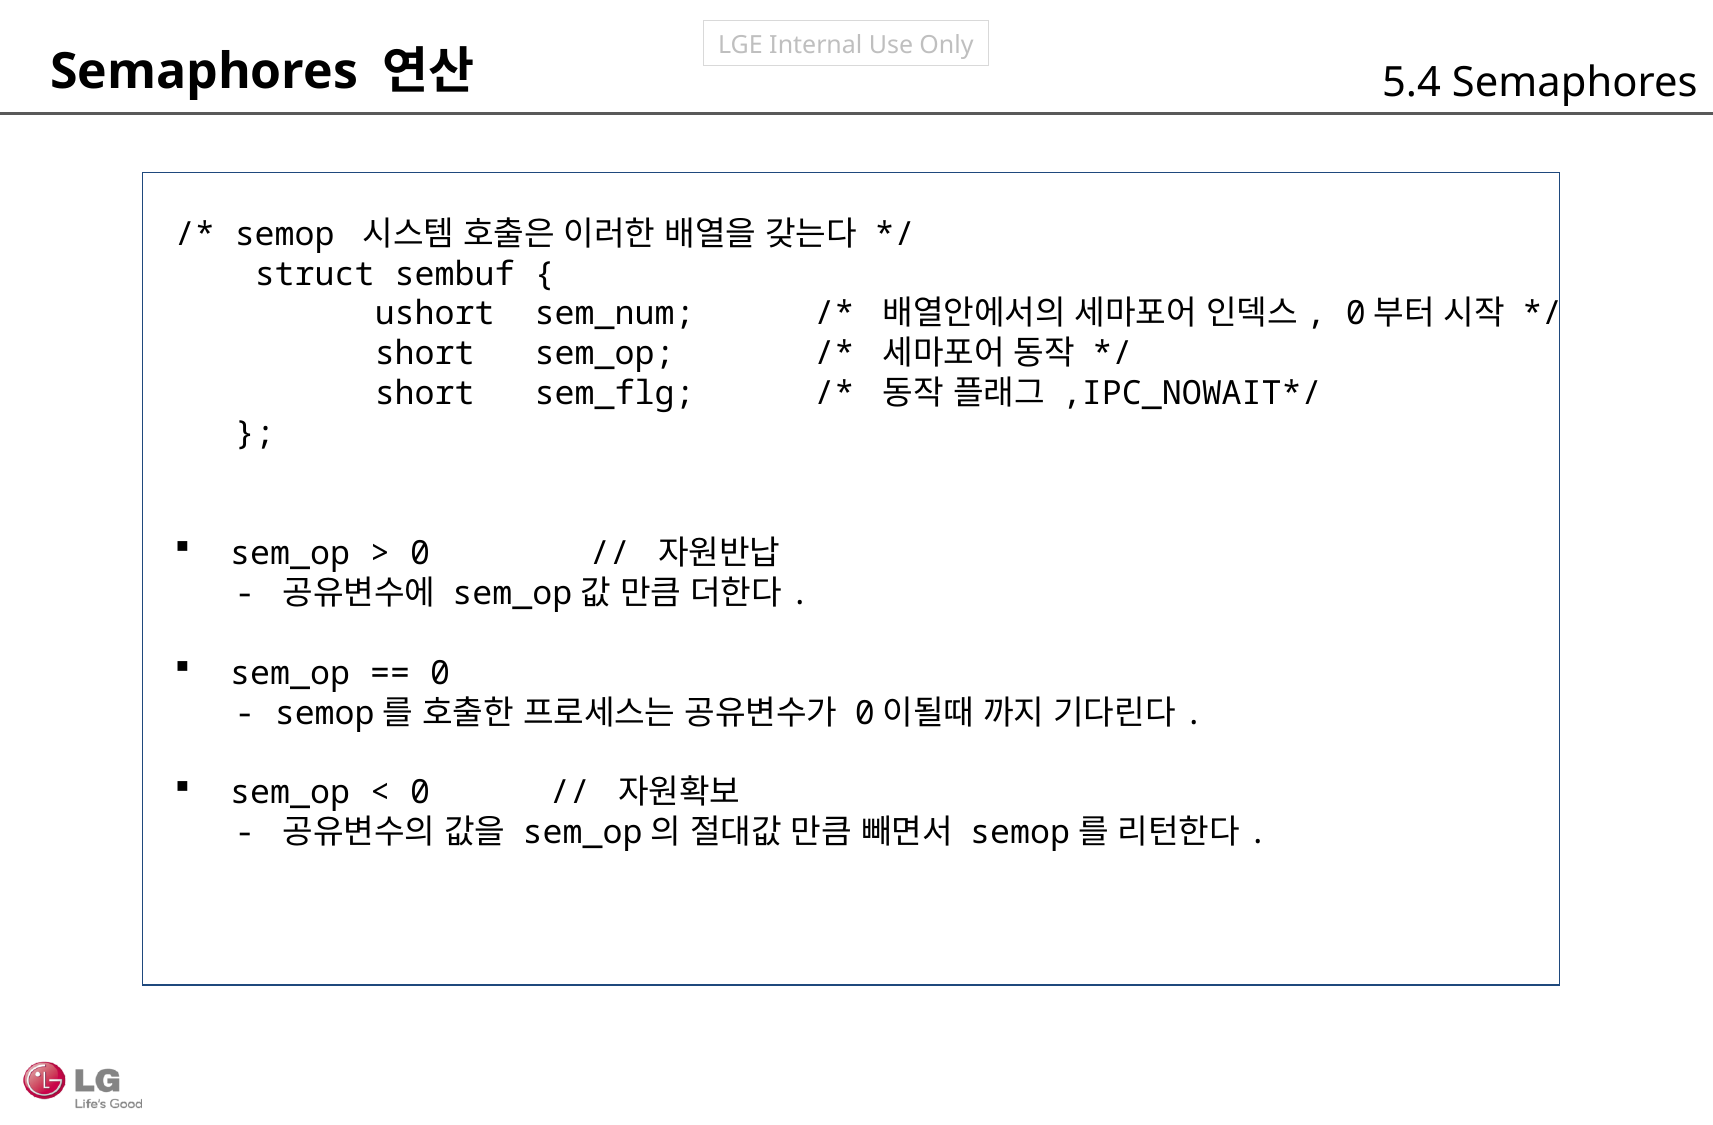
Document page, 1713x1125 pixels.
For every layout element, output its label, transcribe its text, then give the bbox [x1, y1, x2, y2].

text_box /* semop 시스템 호출은 이러한 배열을 갖는다 */ struct sembuf { ushort sem_num; /* 배열안에서의 세마포어 인덱스, 0부터 시작 */ short sem_op; /* 세마포어 동작 */ short sem_flg; /* 동작 플래그 ,IPC_NOWAIT*/ }; sem_op > 0 // 자원반납 - 공유변수에 sem_op값 만큼 더한다. sem_op == 0 - semop를 호출한 프로세스는 공유변수가 0이될때 까지 기다린다. sem_op < 0 // 자원확보 - 공유변수의 값을 sem_op의 절대값 만큼 빼면서 semop를 리턴한다. [160, 204, 1578, 938]
text_box [142, 172, 1560, 986]
list Semaphores 연산 [35, 30, 739, 98]
picture [23, 1058, 142, 1111]
list 5.4 Semaphores [1080, 47, 1713, 126]
